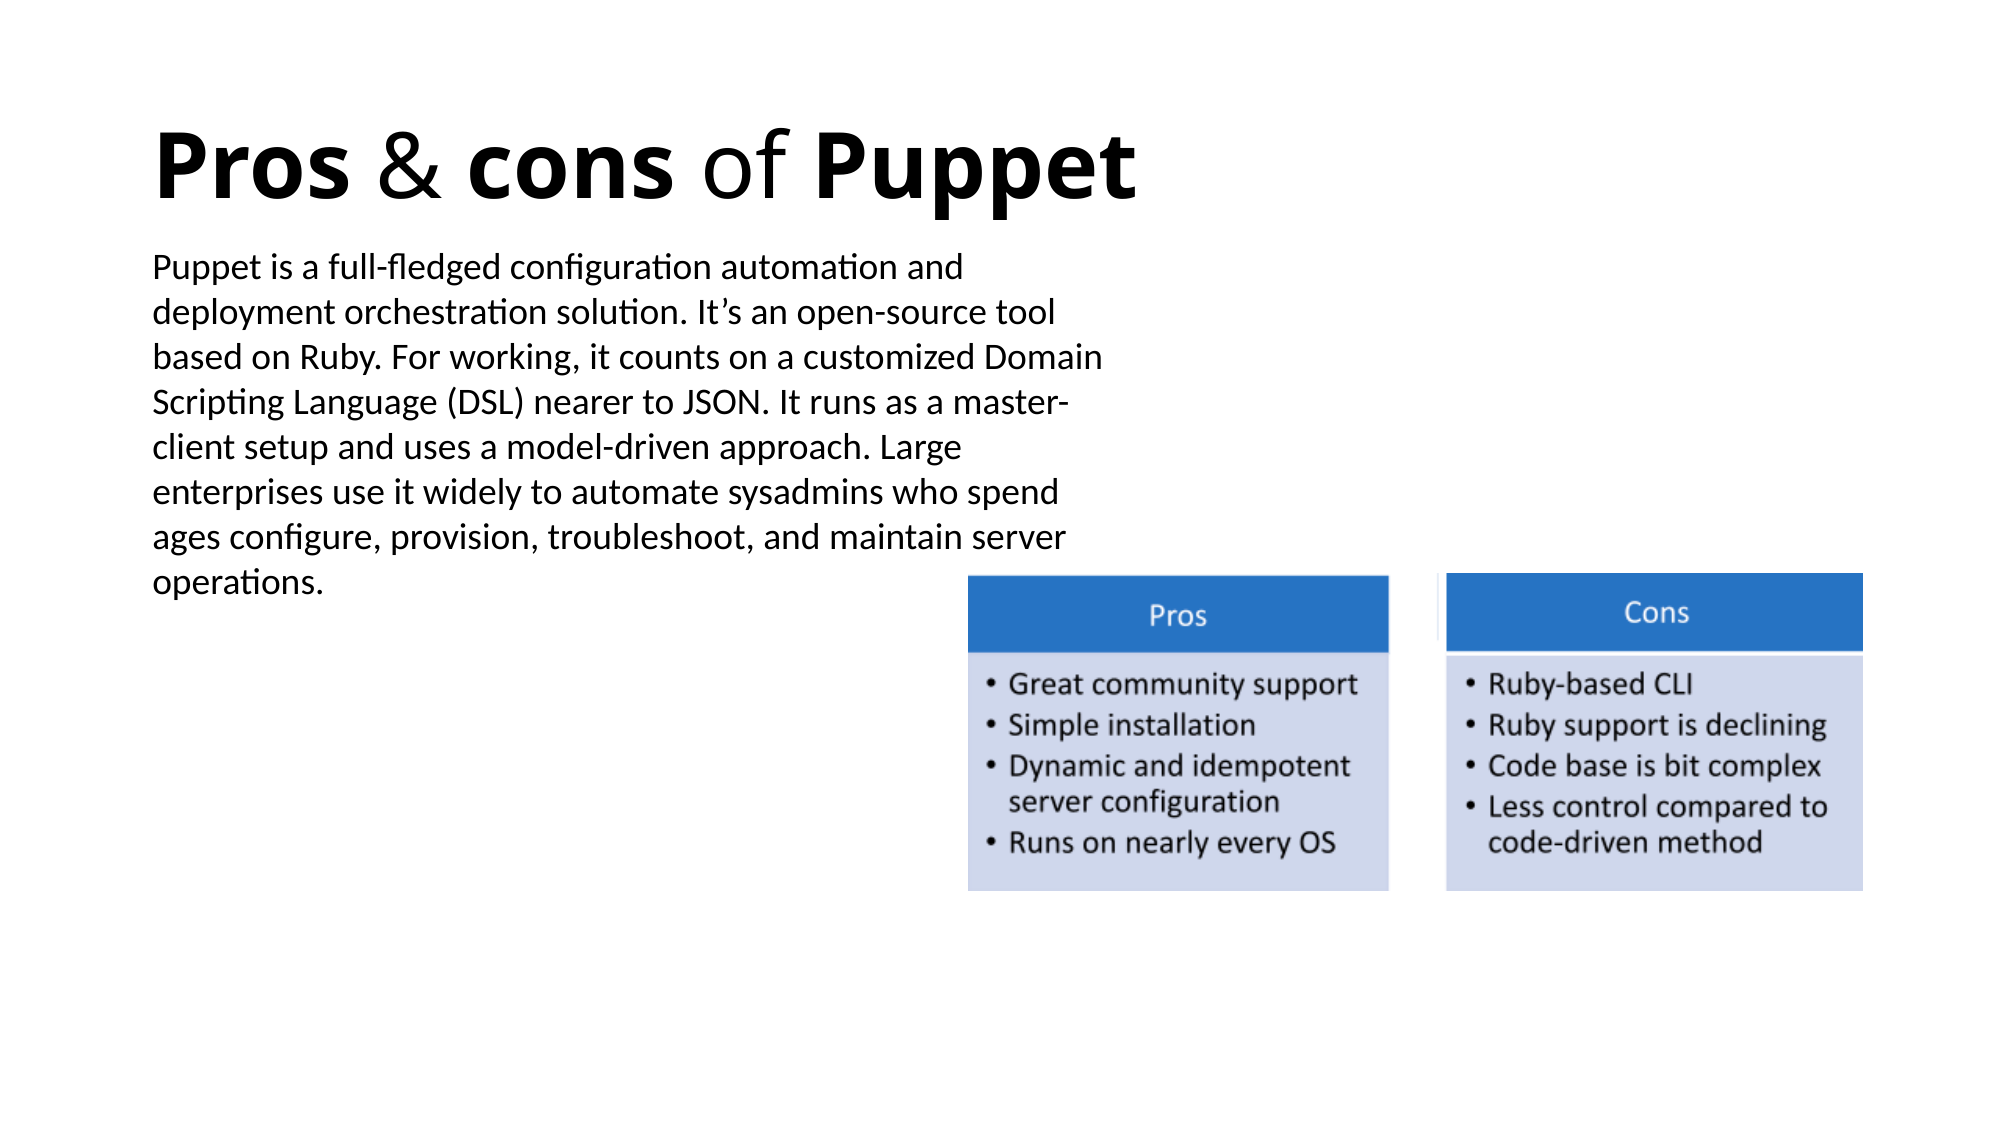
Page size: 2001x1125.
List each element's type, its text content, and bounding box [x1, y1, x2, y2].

title Pros & cons of Puppet [137, 59, 1863, 278]
picture [968, 573, 1863, 891]
text_box Puppet is a full-fledged configuration automation and deployment orchestration solution. It’s an open-source tool based on Ruby. For working, it counts on a customized Domain Scripting Language (DSL) nearer to JSON. It runs as a master-client setup and uses a model-driven approach. Large enterprises use it widely to automate sysadmins who spend ages configure, provision, troubleshoot, and maintain server operations. [137, 234, 1138, 610]
